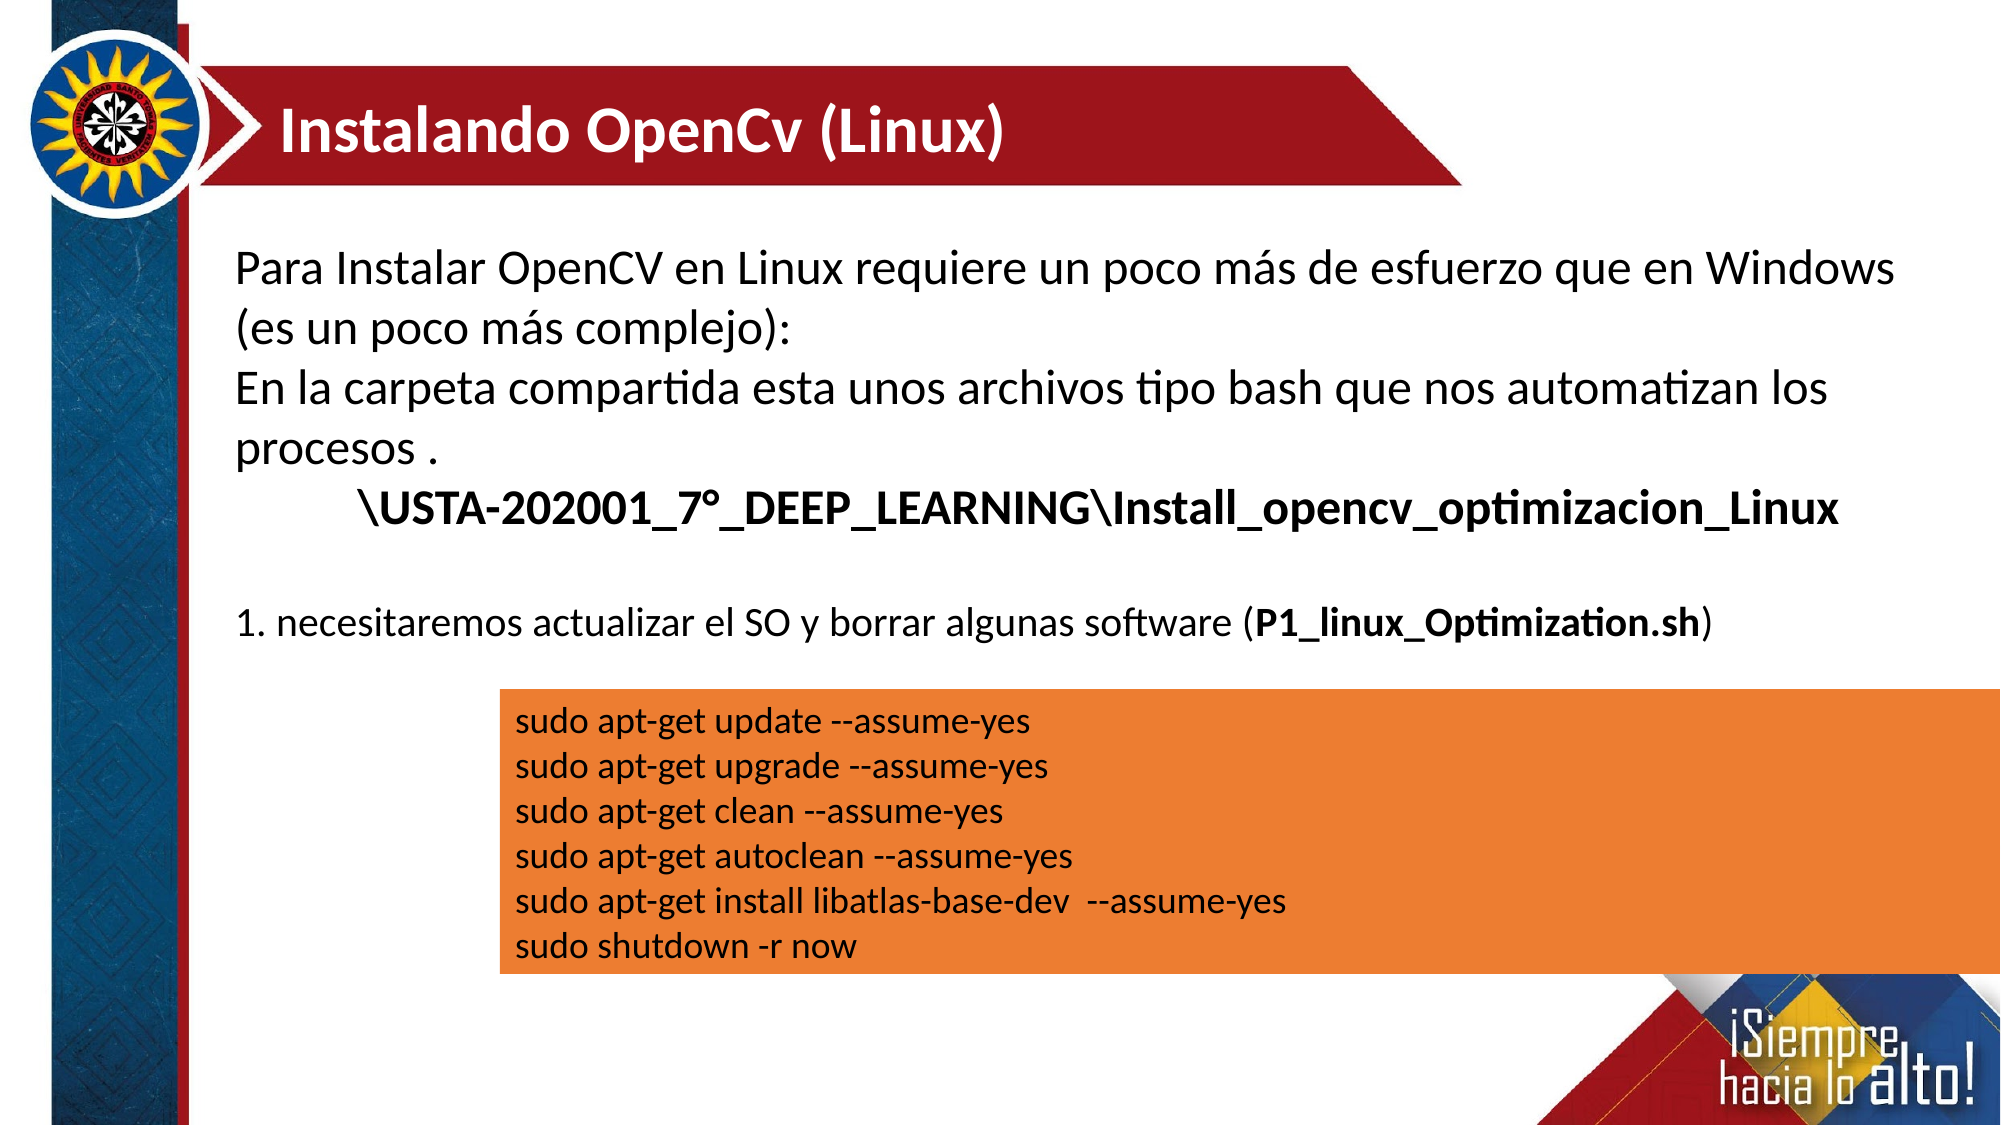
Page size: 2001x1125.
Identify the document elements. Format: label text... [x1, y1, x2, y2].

text_box Para Instalar OpenCV en Linux requiere un poco más de esfuerzo que en Windows (es un poco más complejo): En la carpeta compartida esta unos archivos tipo bash que nos automatizan los procesos . \USTA-202001_7°_DEEP_LEARNING\Install_opencv_optimizacion_Linux 1. necesitaremos actualizar el SO y borrar algunas software (P1_linux_Optimization.sh) [220, 227, 1978, 653]
text_box Instalando OpenCv (Linux) [264, 78, 1389, 173]
text_box sudo apt-get update --assume-yes sudo apt-get upgrade --assume-yes sudo apt-get clean --assume-yes sudo apt-get autoclean --assume-yes sudo apt-get install libatlas-base-dev --assume-yes sudo shutdown -r now [499, 689, 2000, 974]
picture [0, 0, 2001, 1125]
